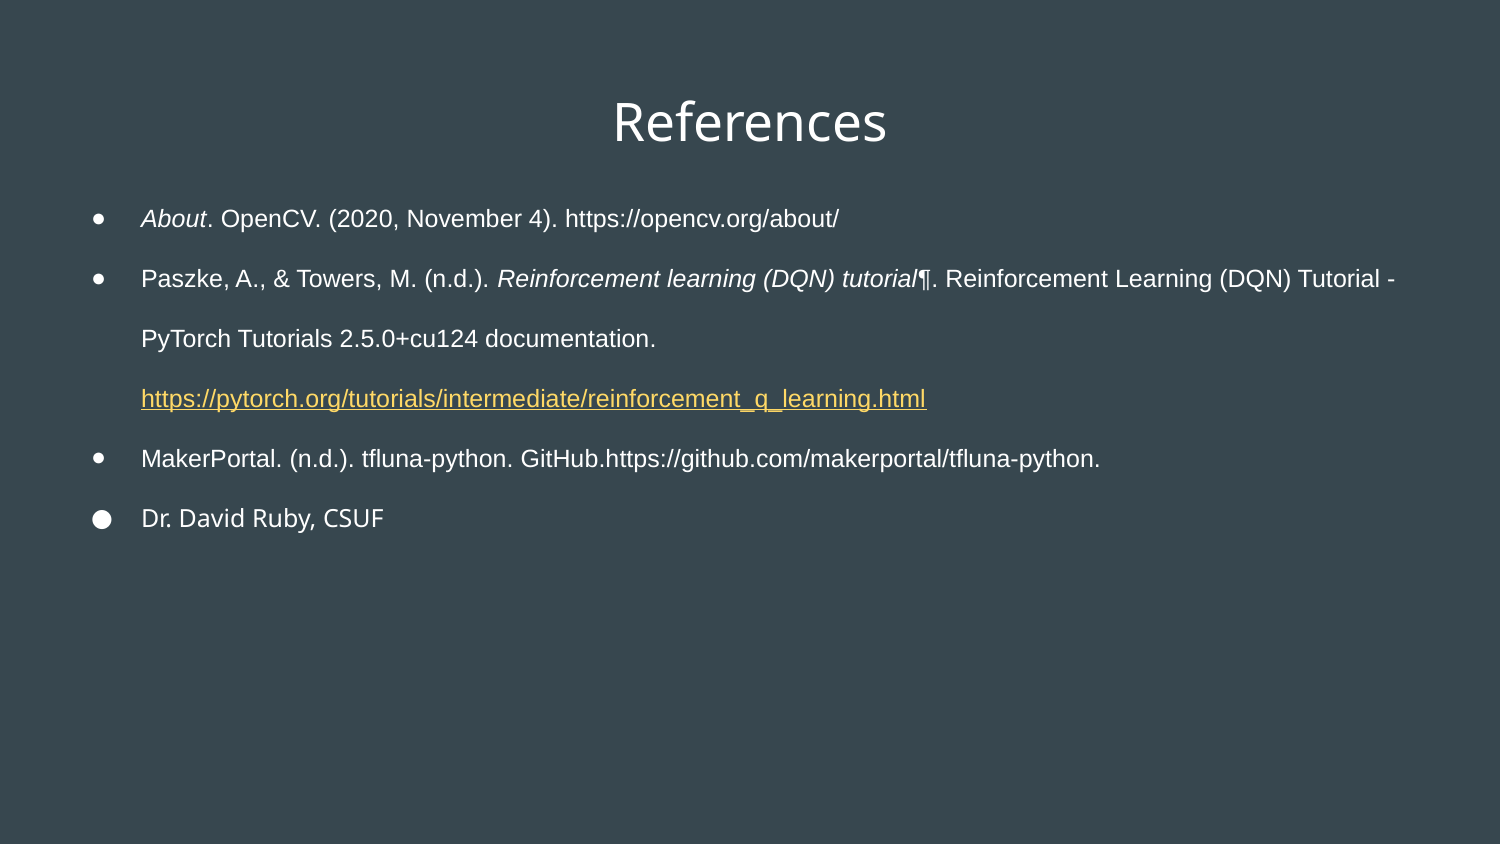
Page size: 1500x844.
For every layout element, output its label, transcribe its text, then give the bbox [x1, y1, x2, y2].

list About. OpenCV. (2020, November 4). https://opencv.org/about/ Paszke, A., & Towers, M. (n.d.). Reinforcement learning (DQN) tutorial¶. Reinforcement Learning (DQN) Tutorial - PyTorch Tutorials 2.5.0+cu124 documentation. https://pytorch.org/tutorials/intermediate/reinforcement_q_learning.html MakerPortal. (n.d.). tfluna-python. GitHub.https://github.com/makerportal/tfluna-python. Dr. David Ruby, CSUF [51, 183, 1449, 744]
title References [51, 72, 1449, 167]
